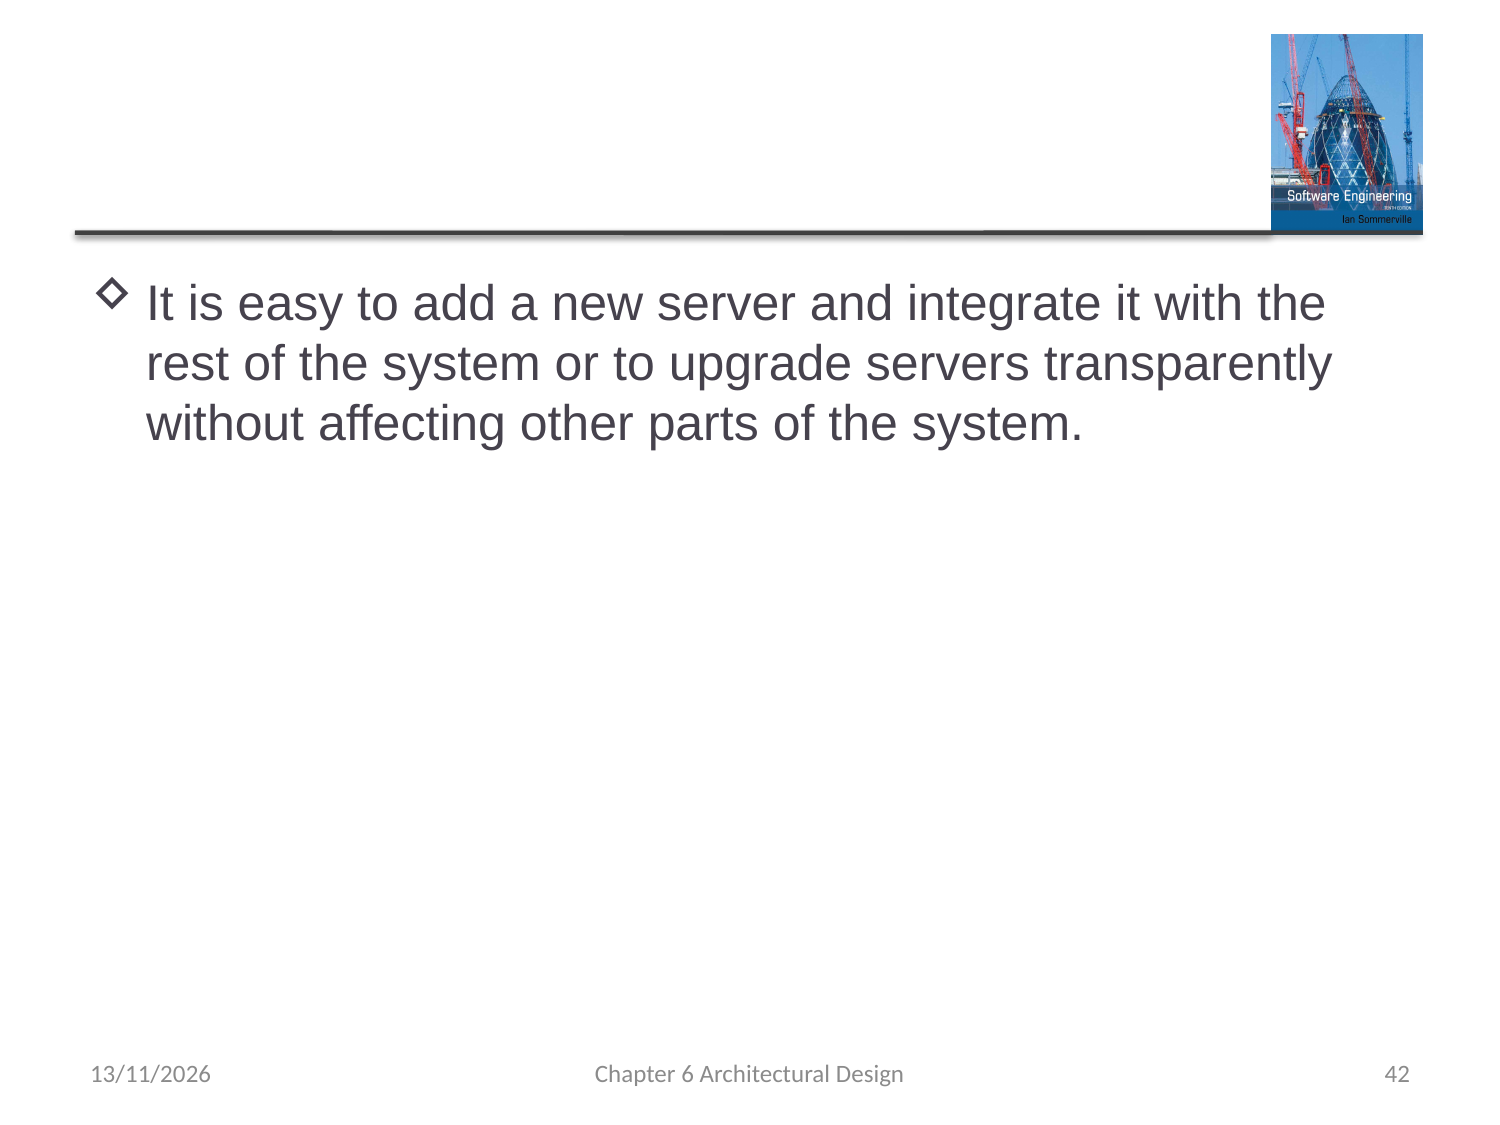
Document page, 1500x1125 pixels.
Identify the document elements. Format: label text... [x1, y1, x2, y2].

picture [1271, 34, 1423, 230]
footer Chapter 6 Architectural Design [512, 1042, 988, 1103]
list It is easy to add a new server and integrate it with the rest of the system or to upgrade servers transparently without affecting other parts of the system. [75, 262, 1425, 1005]
slide_number 42 [1074, 1042, 1425, 1103]
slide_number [75, 1042, 425, 1103]
